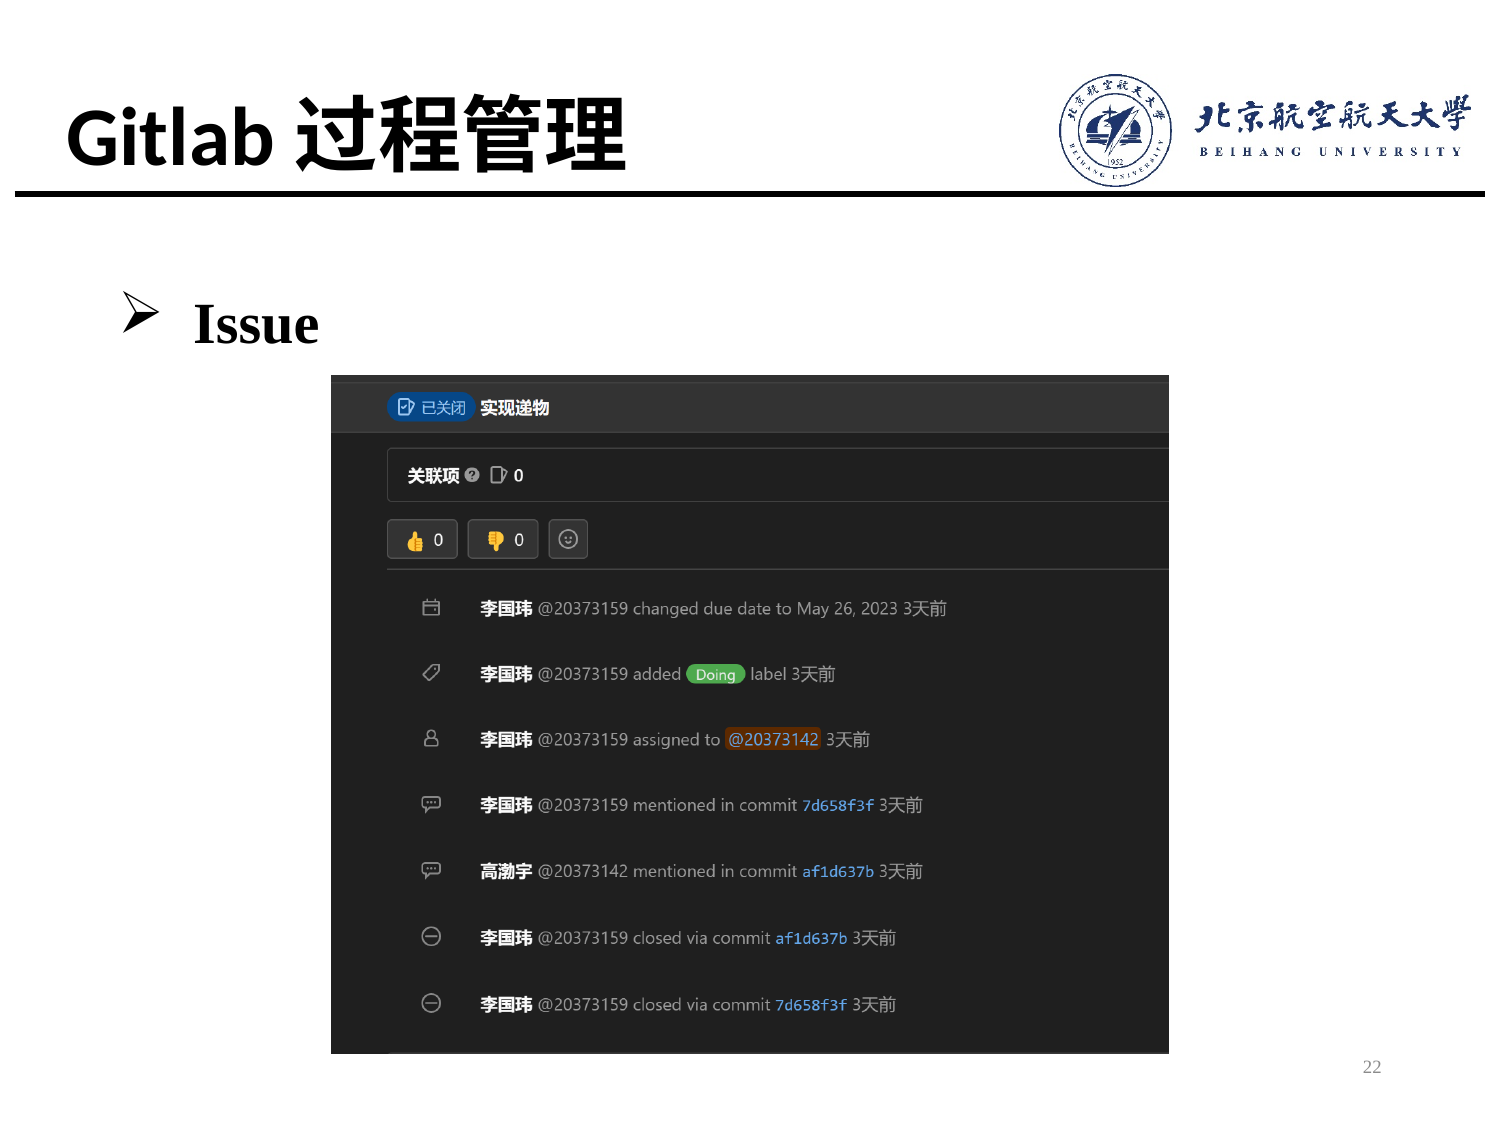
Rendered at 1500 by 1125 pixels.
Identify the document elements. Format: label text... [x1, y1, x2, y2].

picture [331, 375, 1169, 1054]
list Issue [103, 242, 1397, 995]
title Gitlab过程管理 [51, 59, 1346, 219]
picture [1346, 74, 1471, 187]
slide_number 22 [1059, 1035, 1397, 1096]
